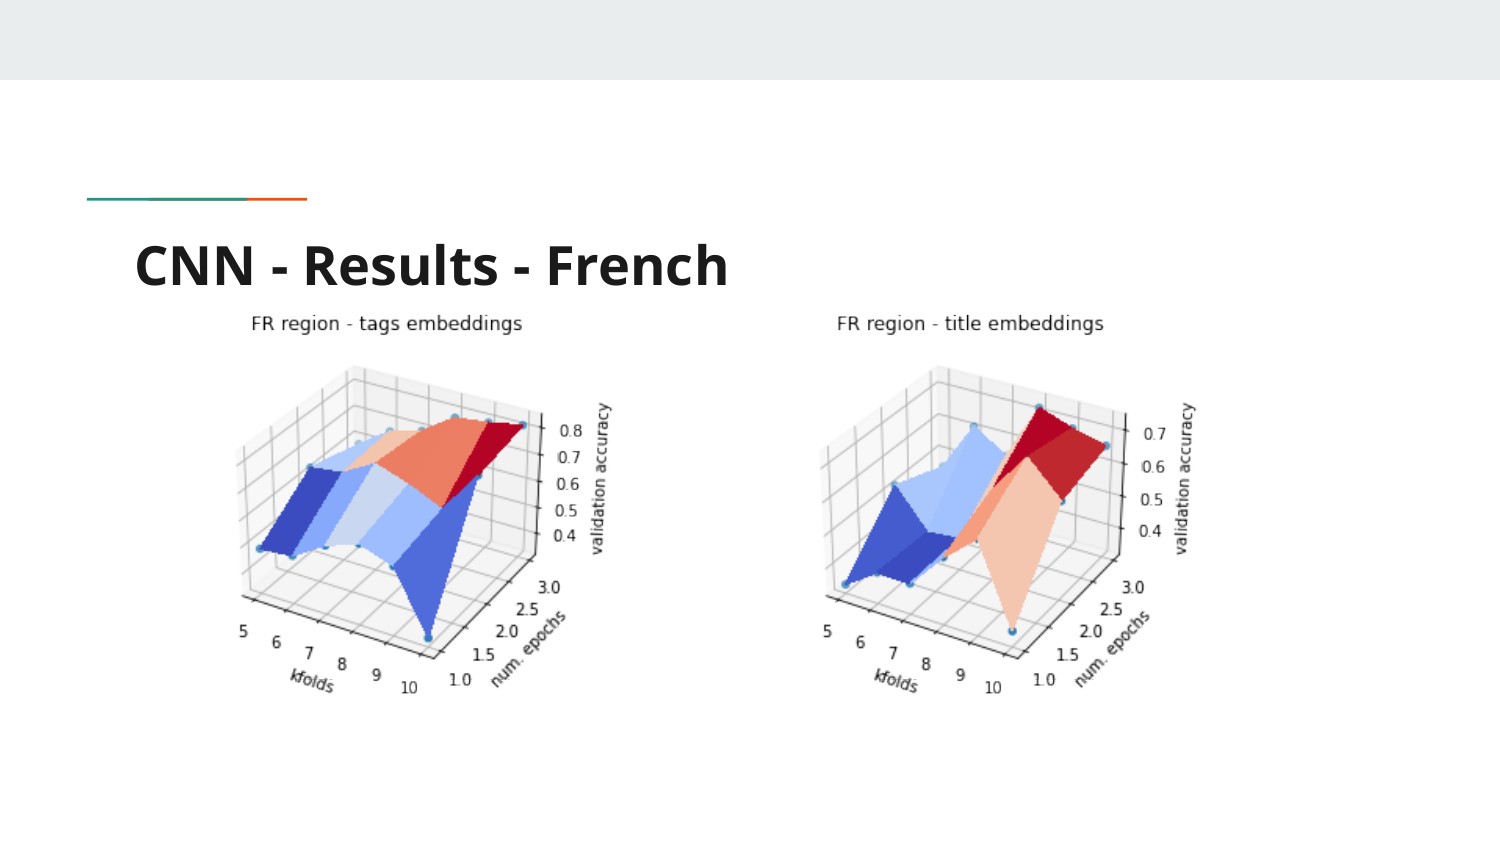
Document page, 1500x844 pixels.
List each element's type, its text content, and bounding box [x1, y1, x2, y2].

title CNN - Results - French [119, 216, 1381, 305]
picture [789, 303, 1208, 708]
picture [205, 303, 624, 708]
